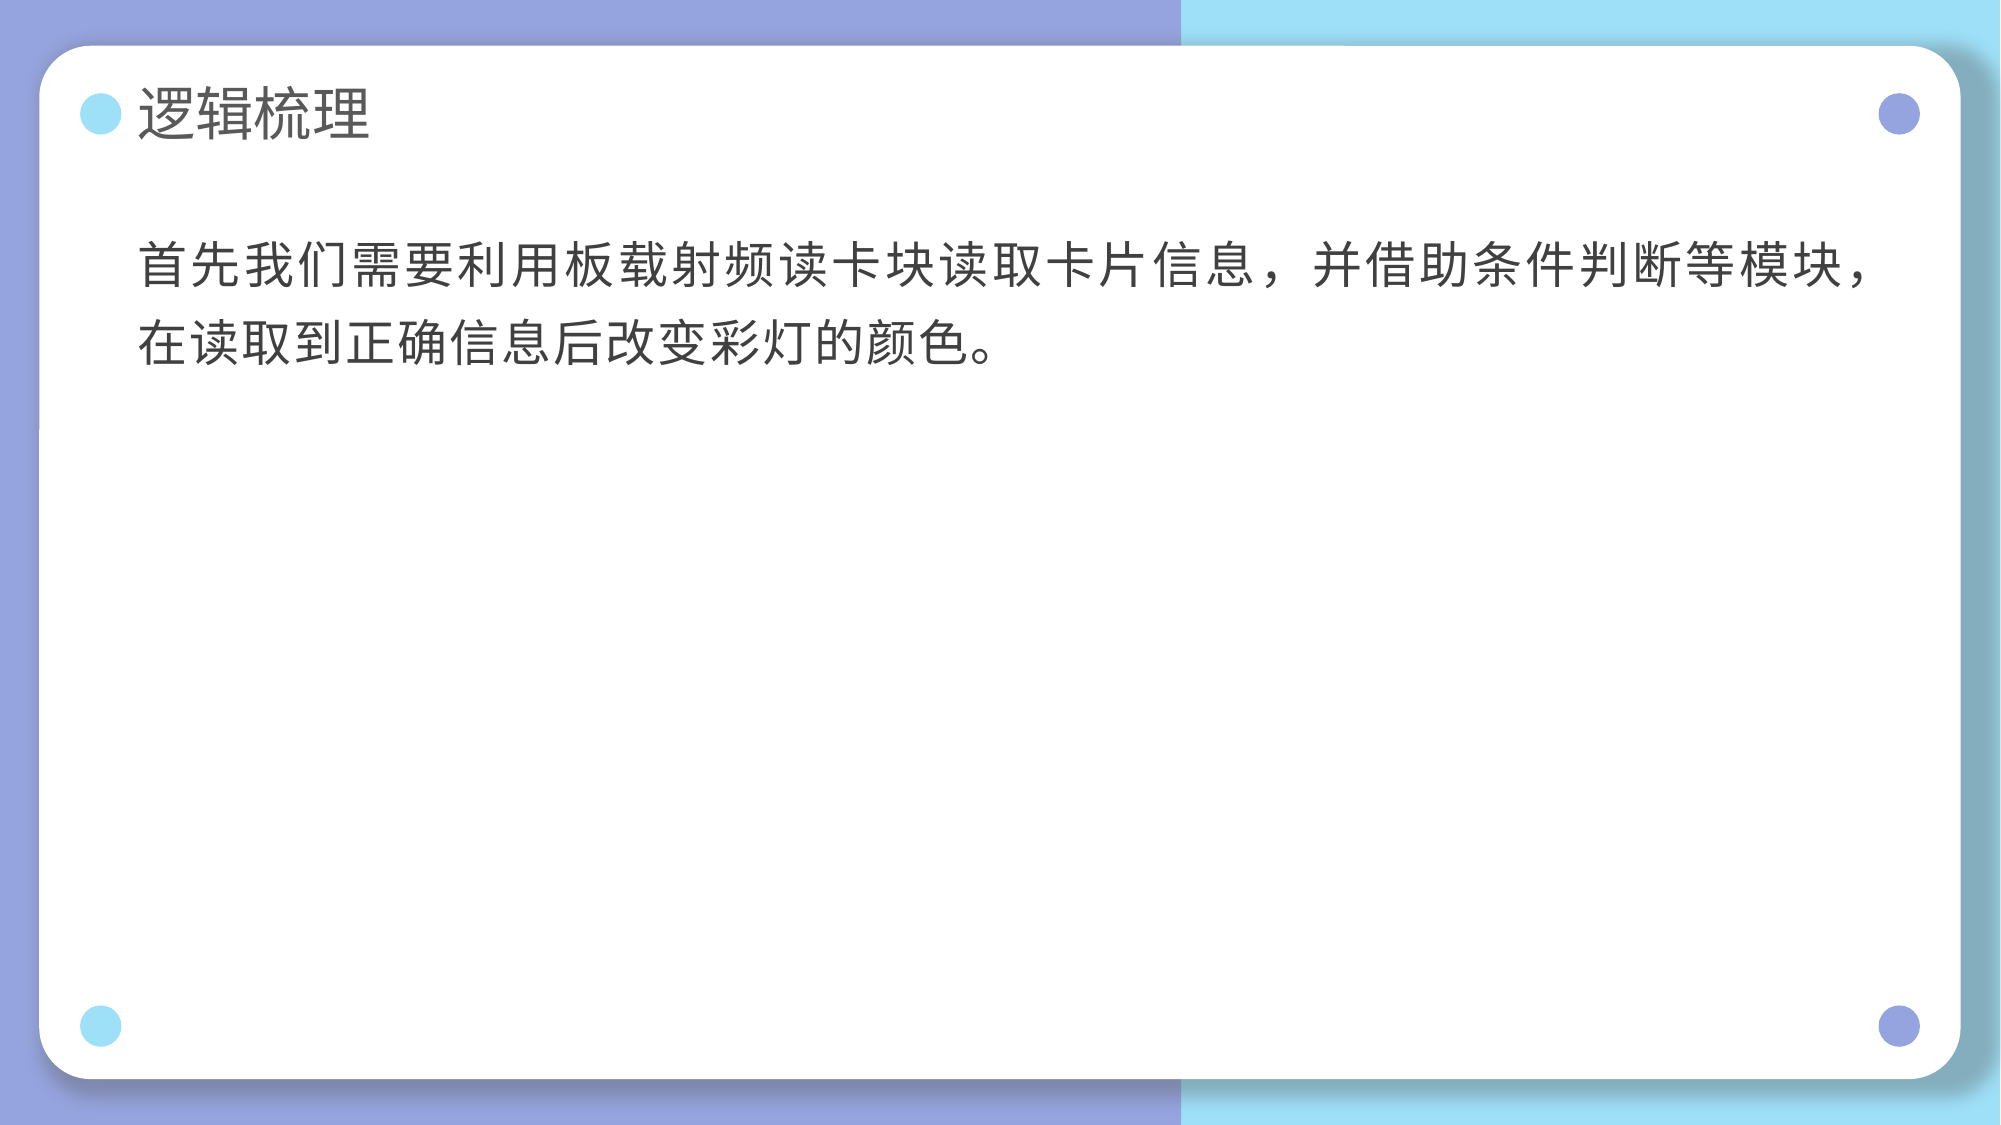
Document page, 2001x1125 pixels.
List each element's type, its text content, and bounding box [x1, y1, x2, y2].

list 首先我们需要利用板载射频读卡块读取卡片信息，并借助条件判断等模块，在读取到正确信息后改变彩灯的颜色。 [137, 208, 1847, 915]
title 逻辑梳理 [137, 77, 976, 157]
